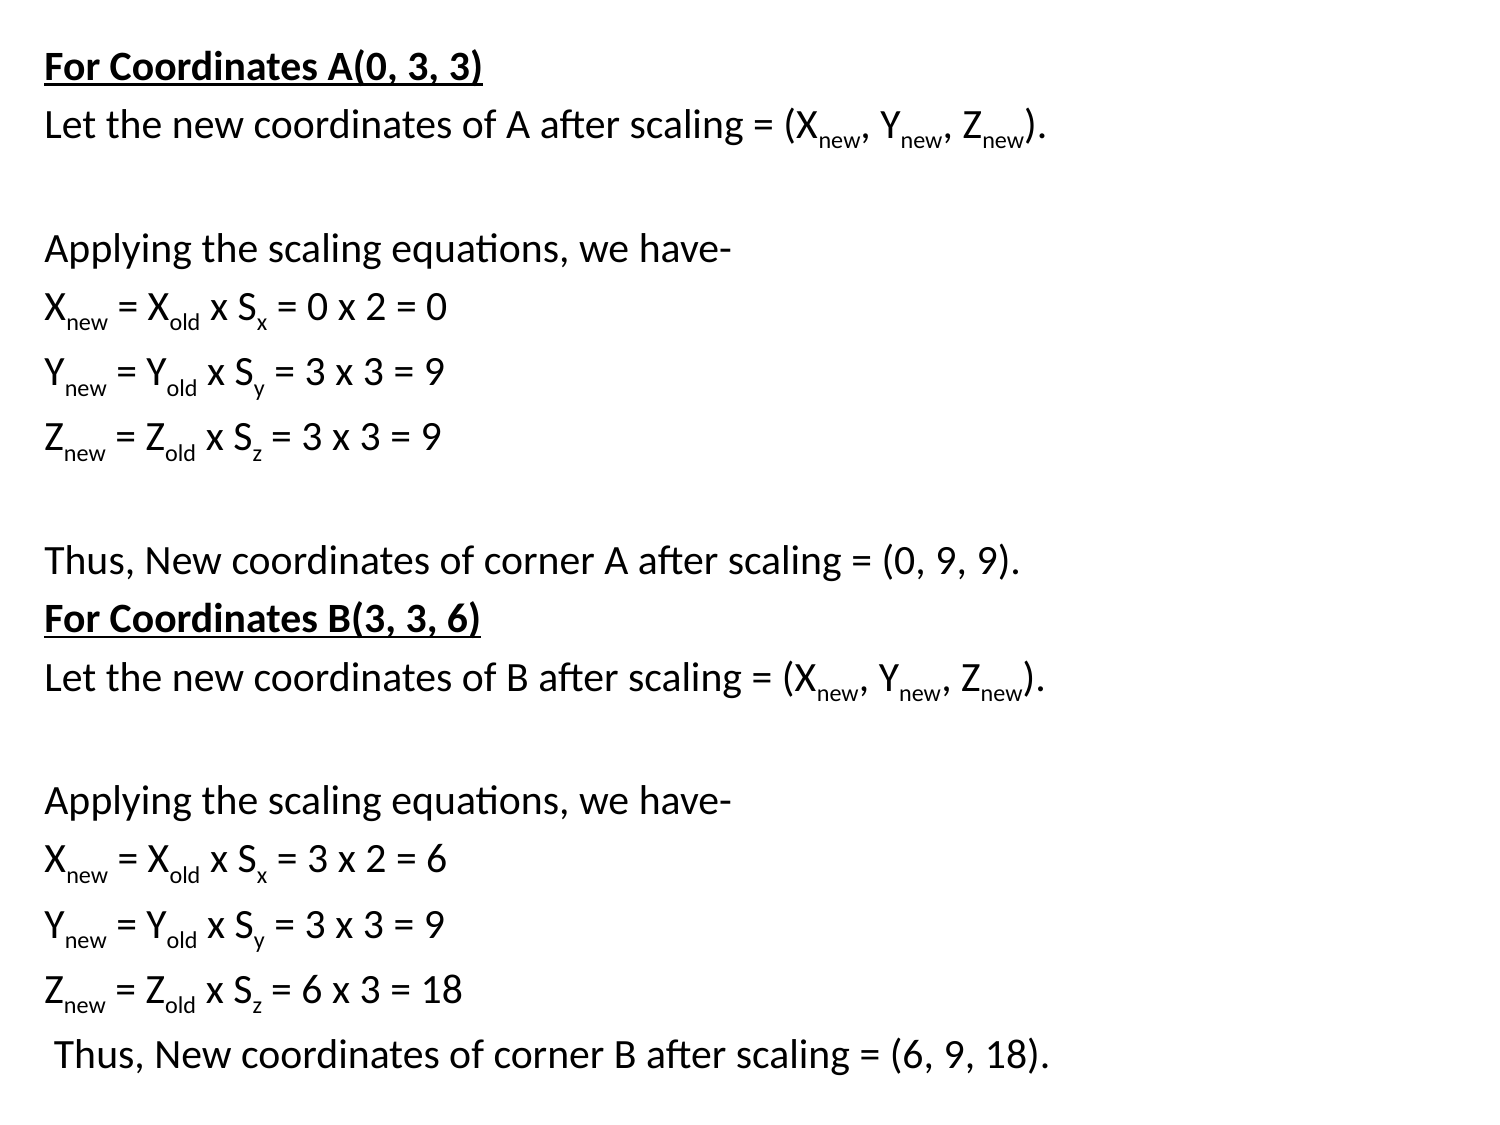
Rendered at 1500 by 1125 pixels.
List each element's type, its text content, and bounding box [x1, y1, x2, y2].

list For Coordinates A(0, 3, 3) Let the new coordinates of A after scaling = (Xnew, Ynew, Znew). Applying the scaling equations, we have- Xnew = Xold x Sx = 0 x 2 = 0 Ynew = Yold x Sy = 3 x 3 = 9 Znew = Zold x Sz = 3 x 3 = 9 Thus, New coordinates of corner A after scaling = (0, 9, 9). For Coordinates B(3, 3, 6) Let the new coordinates of B after scaling = (Xnew, Ynew, Znew). Applying the scaling equations, we have- Xnew = Xold x Sx = 3 x 2 = 6 Ynew = Yold x Sy = 3 x 3 = 9 Znew = Zold x Sz = 6 x 3 = 18 Thus, New coordinates of corner B after scaling = (6, 9, 18). [29, 30, 1459, 1125]
